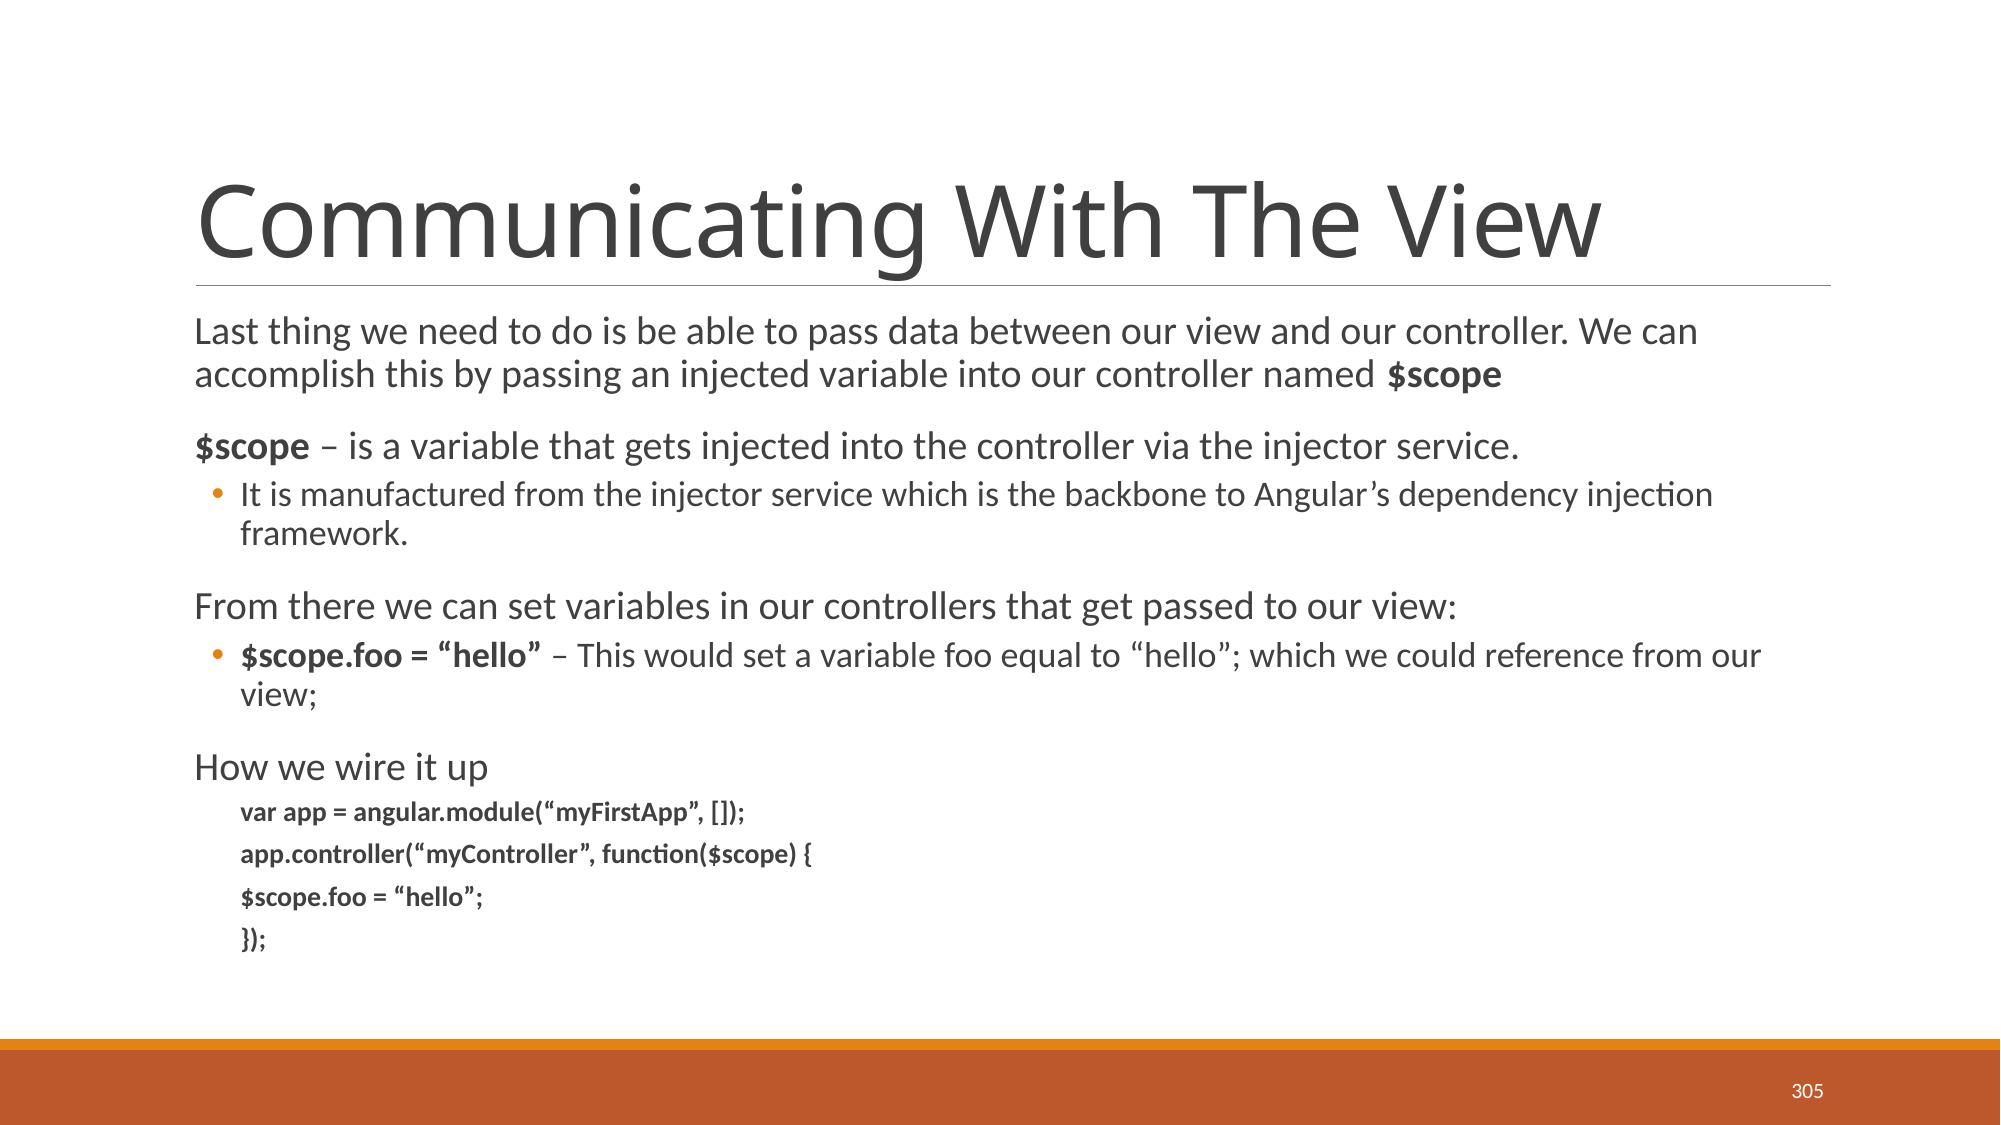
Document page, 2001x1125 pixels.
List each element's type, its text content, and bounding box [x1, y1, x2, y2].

list Last thing we need to do is be able to pass data between our view and our controller. We can accomplish this by passing an injected variable into our controller named $scope $scope – is a variable that gets injected into the controller via the injector service. It is manufactured from the injector service which is the backbone to Angular’s dependency injection framework. From there we can set variables in our controllers that get passed to our view: $scope.foo = “hello” – This would set a variable foo equal to “hello”; which we could reference from our view; How we wire it up var app = angular.module(“myFirstApp”, []); app.controller(“myController”, function($scope) { $scope.foo = “hello”; }); [180, 302, 1830, 963]
slide_number 305 [1624, 1059, 1840, 1120]
title Communicating With The View [180, 47, 1830, 285]
